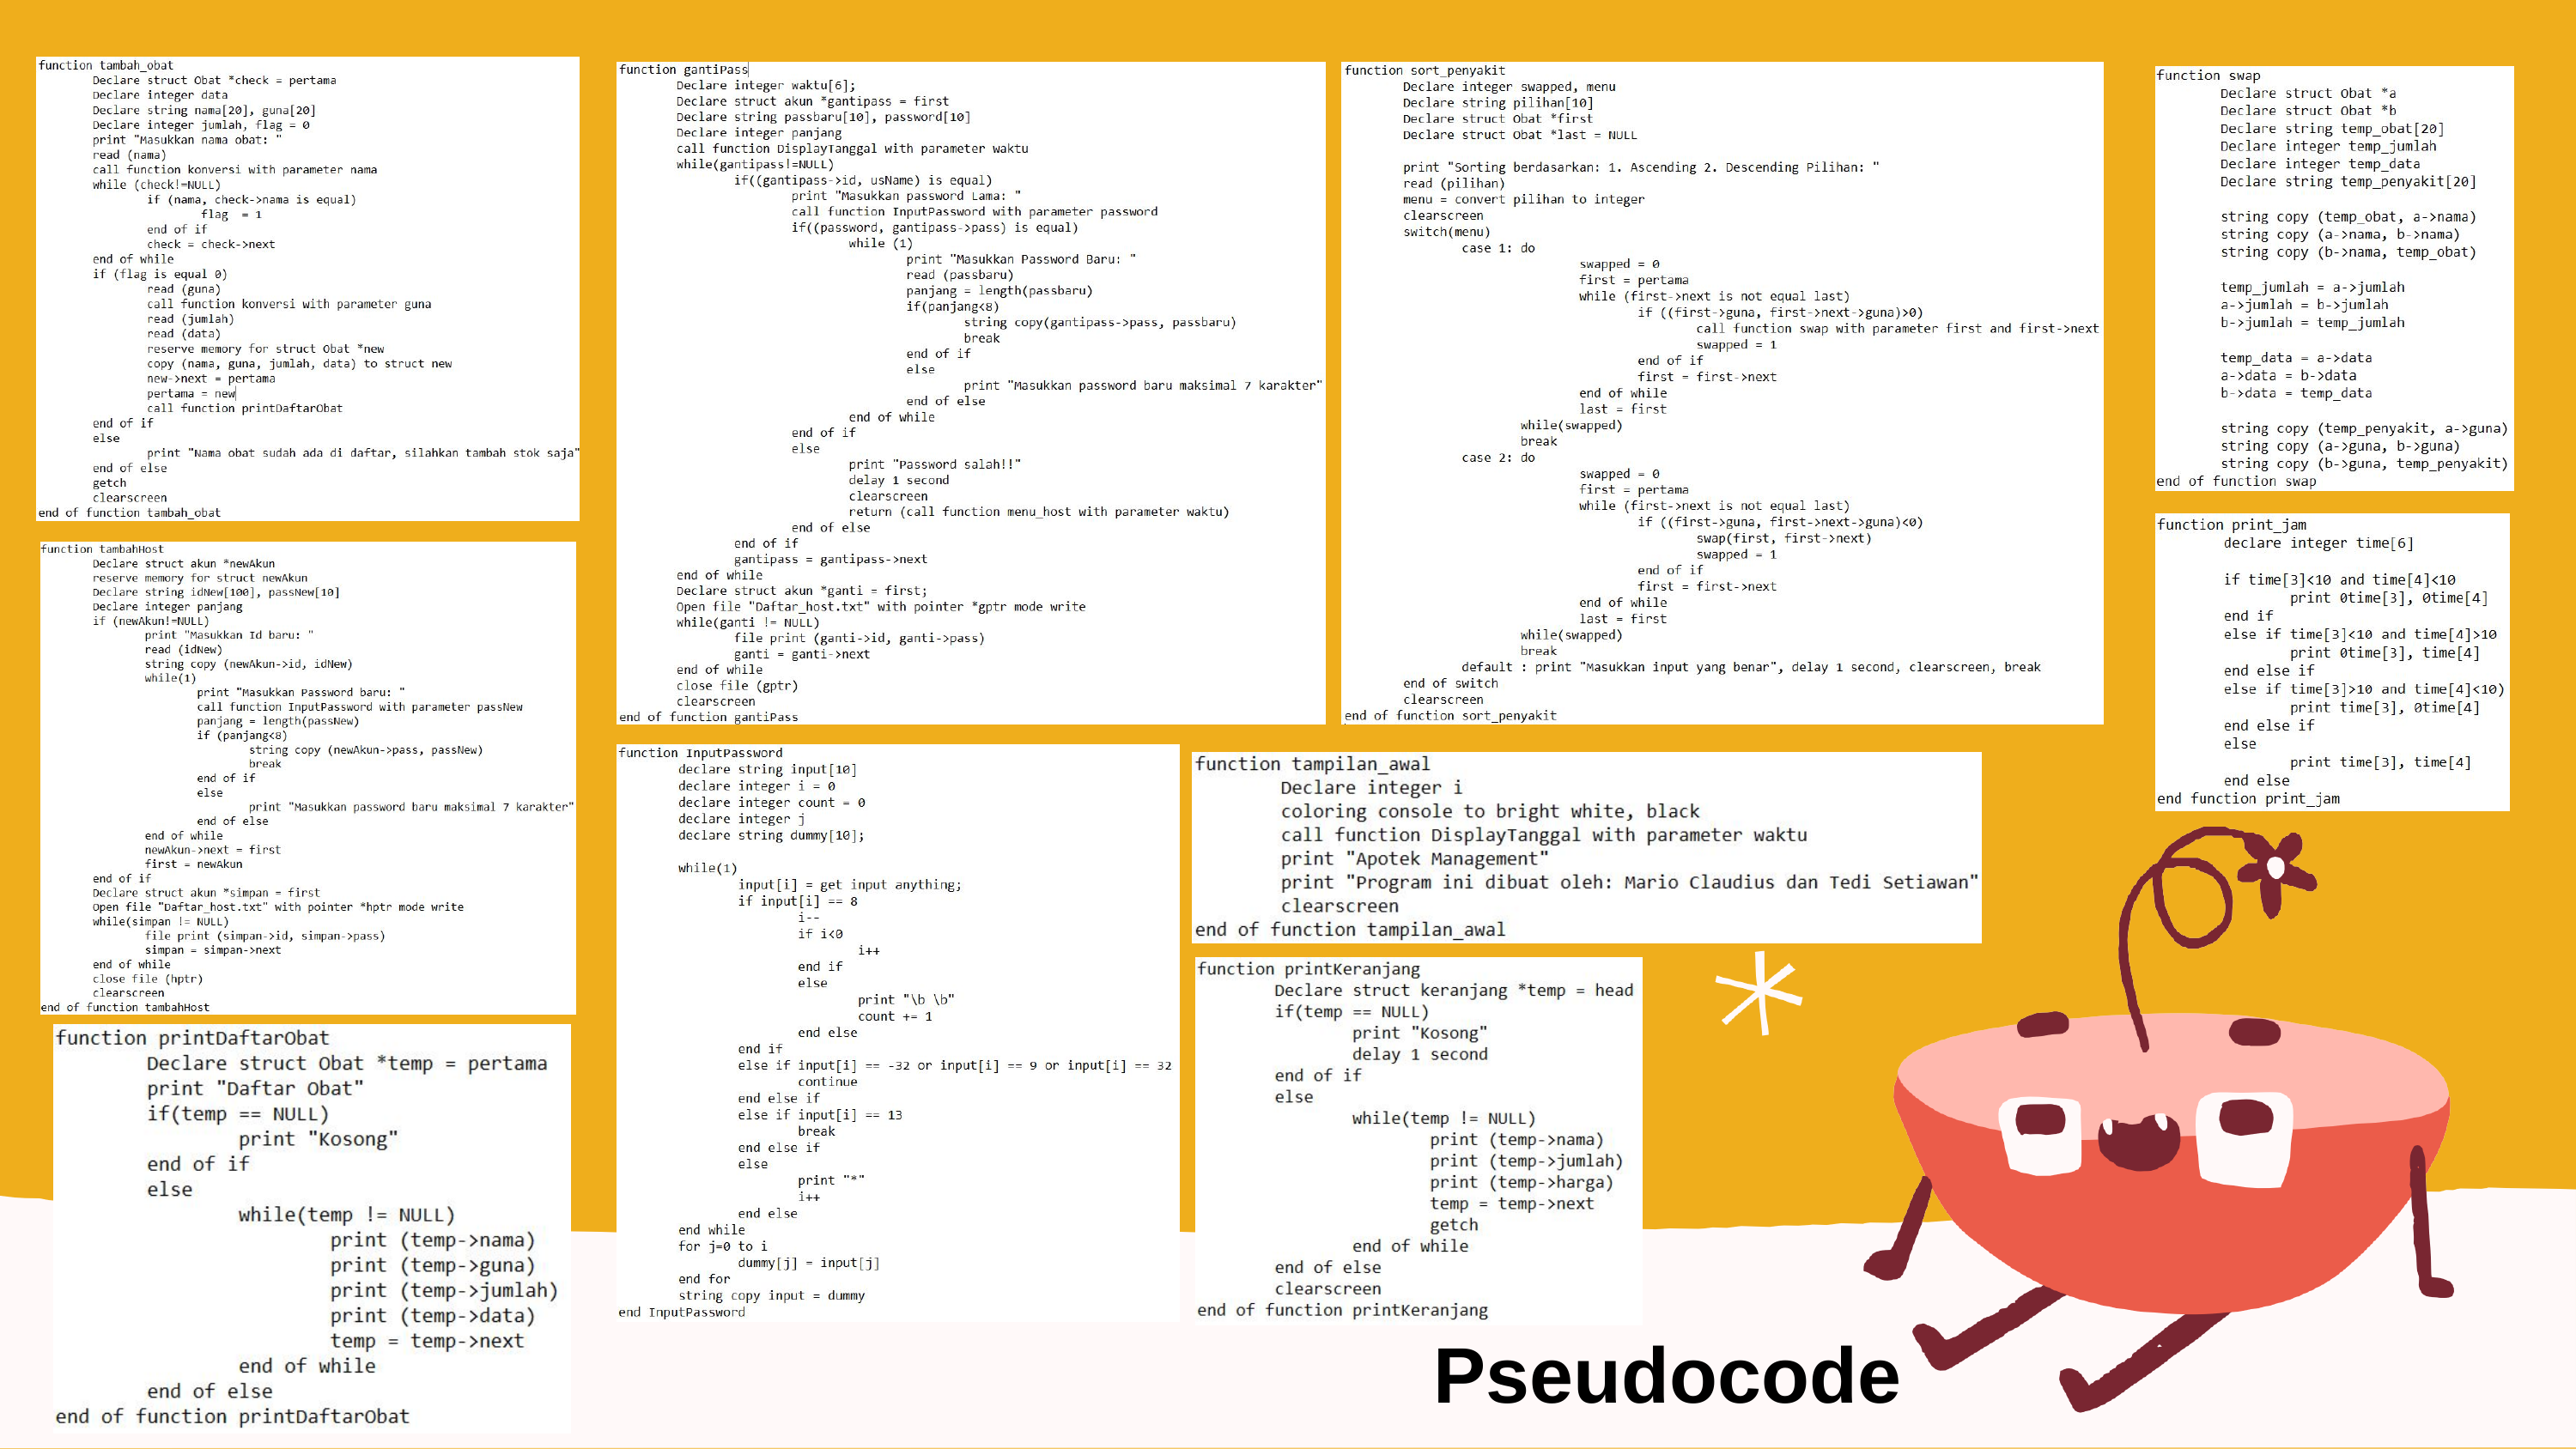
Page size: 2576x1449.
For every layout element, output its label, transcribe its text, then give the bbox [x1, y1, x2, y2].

picture [40, 541, 576, 1015]
text_box Pseudocode [1419, 1318, 2576, 1425]
picture [617, 62, 1327, 724]
picture [2154, 66, 2514, 491]
picture [1195, 957, 1643, 1325]
text_box [0, 0, 2576, 827]
picture [617, 744, 1180, 1323]
picture [2154, 513, 2510, 811]
picture [1341, 62, 2105, 724]
picture [53, 1024, 571, 1434]
text_box [0, 827, 2576, 1448]
picture [36, 57, 580, 521]
picture [1192, 751, 1982, 943]
